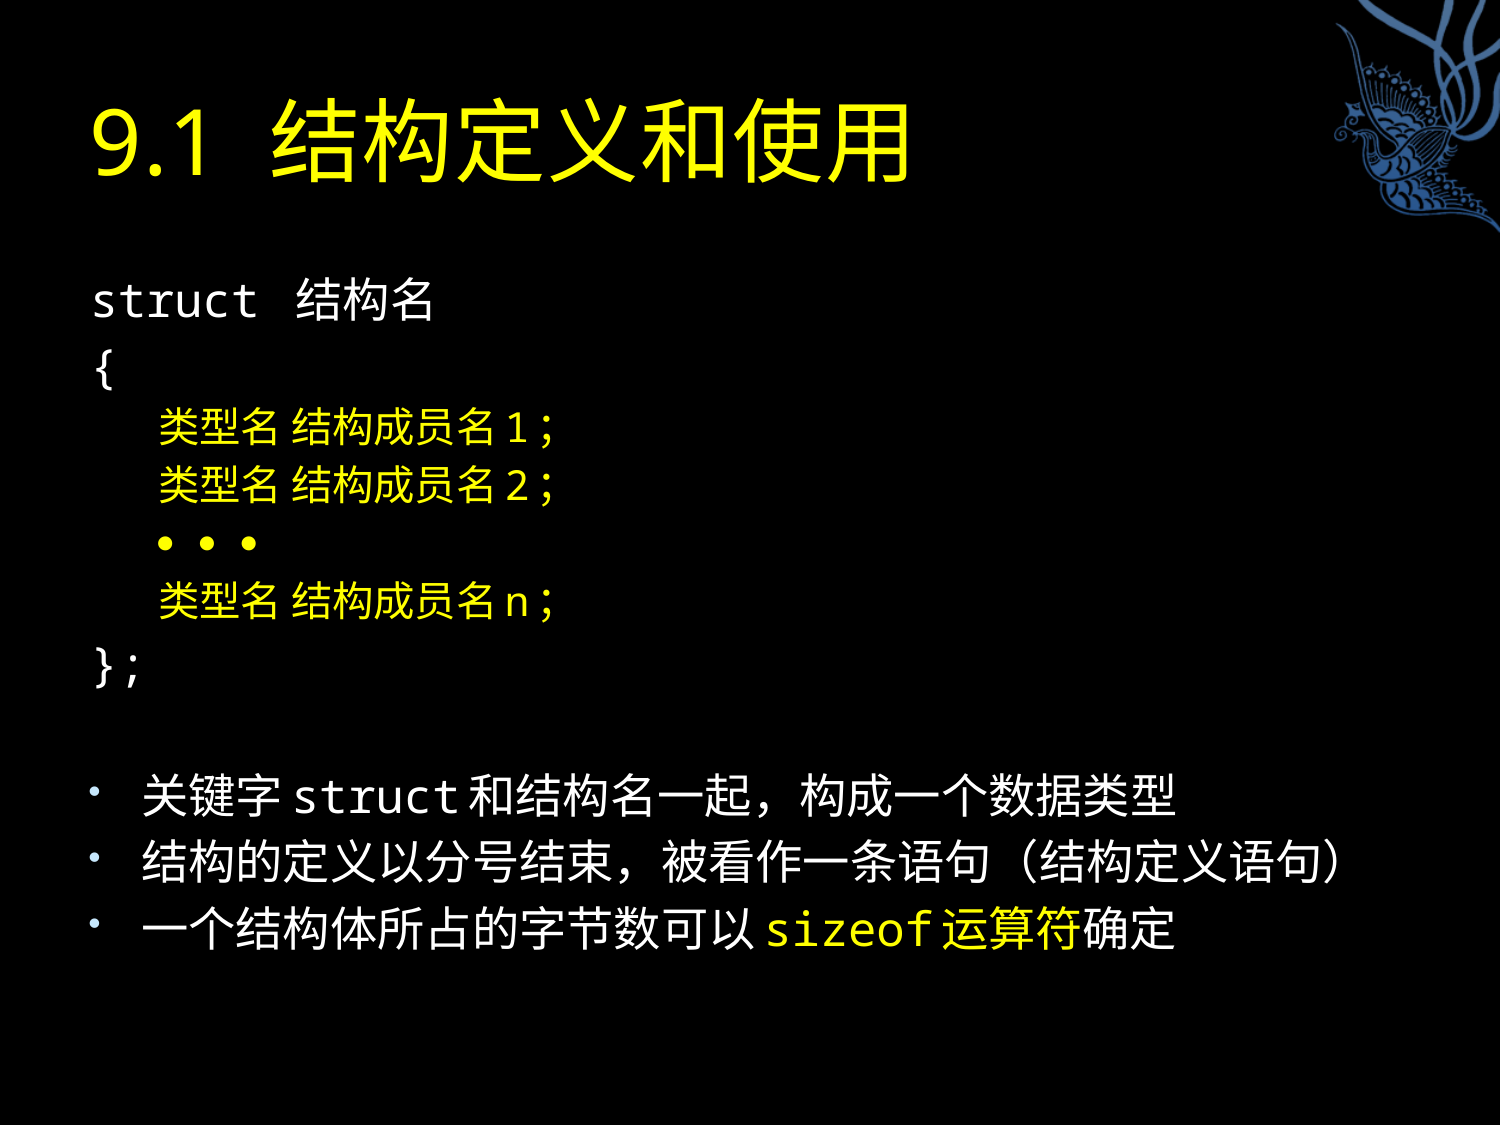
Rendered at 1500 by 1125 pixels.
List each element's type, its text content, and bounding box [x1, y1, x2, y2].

title 9.1 结构定义和使用 [75, 45, 1351, 233]
list struct 结构名 { 类型名 结构成员名1； 类型名 结构成员名2；    类型名 结构成员名n； }; 关键字struct和结构名一起，构成一个数据类型 结构的定义以分号结束，被看作一条语句（结构定义语句） 一个结构体所占的字节数可以sizeof运算符确定 [75, 262, 1425, 1005]
